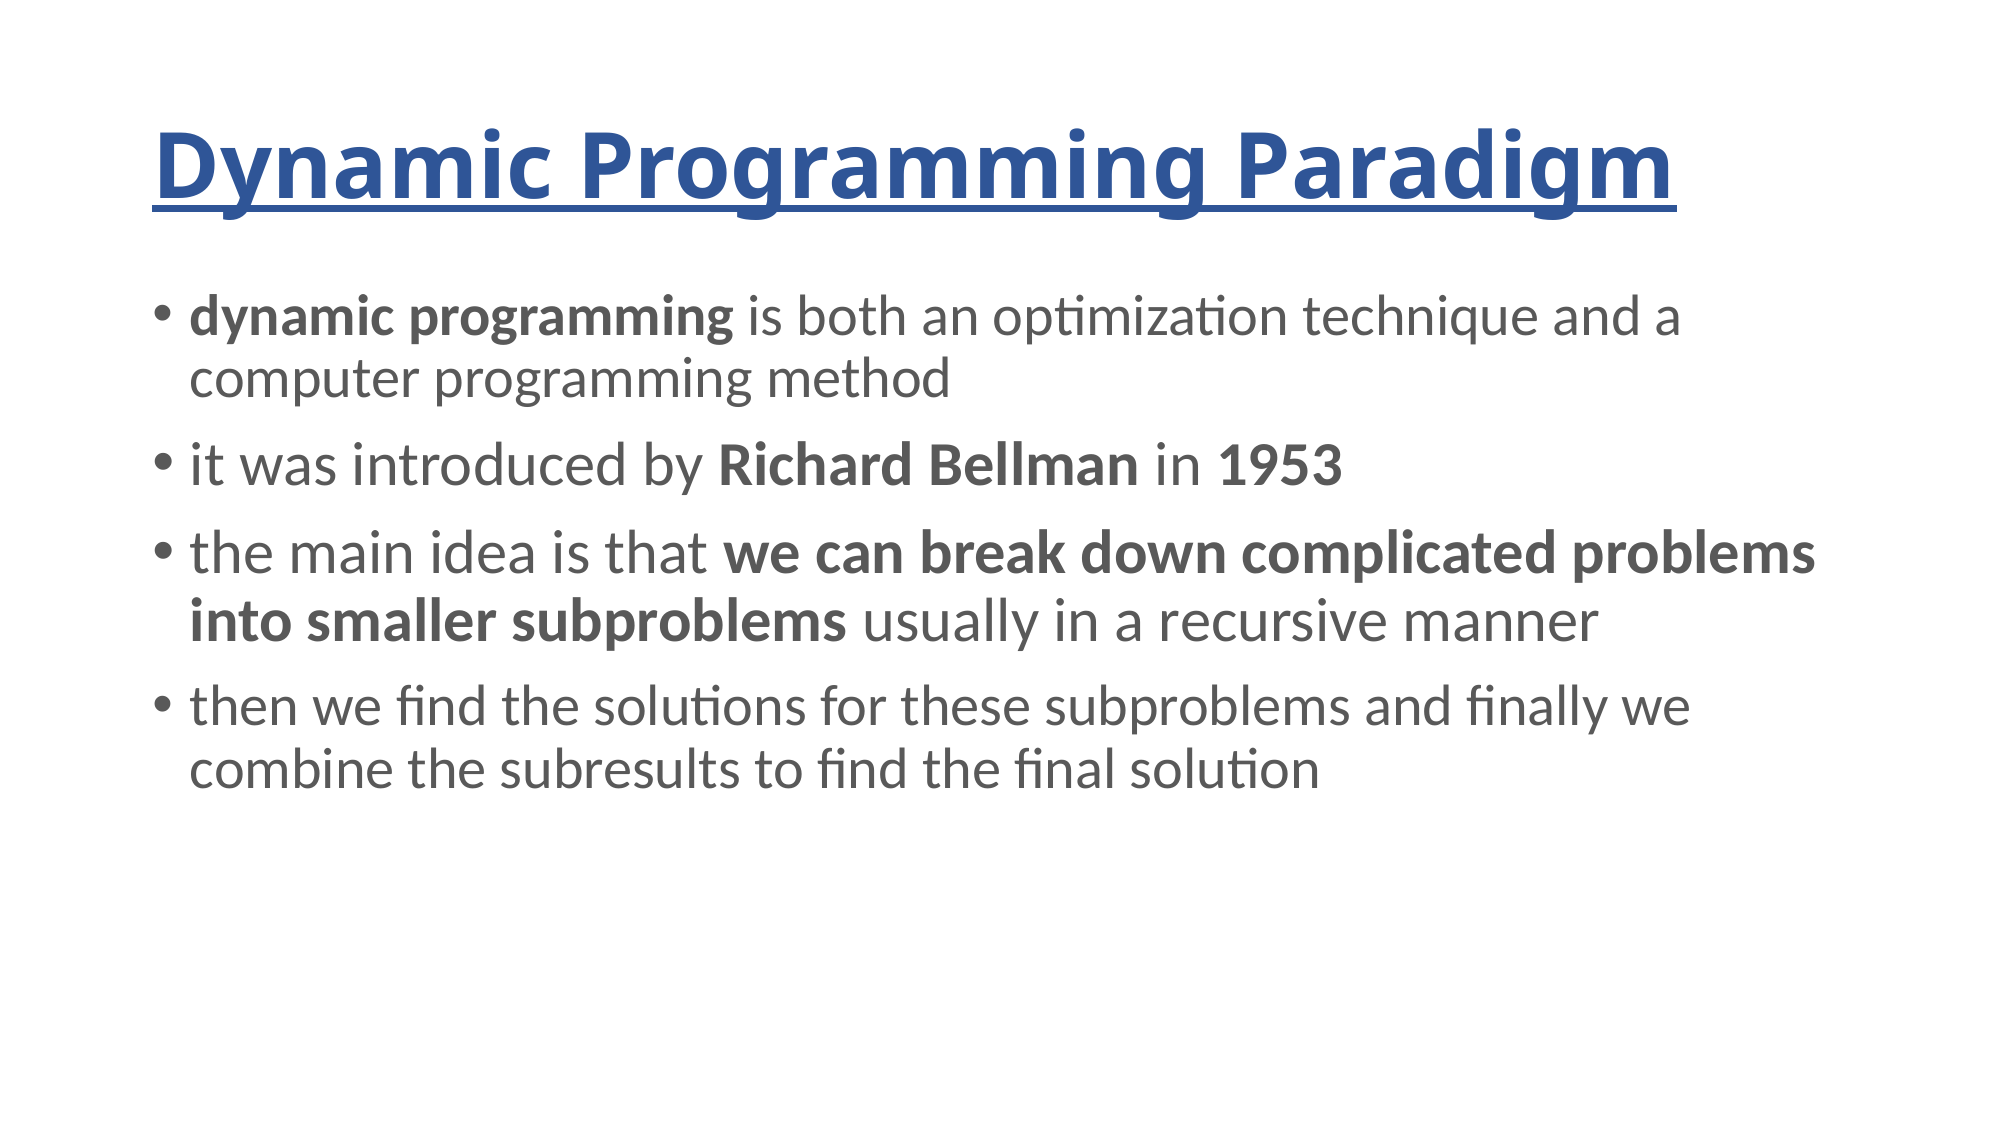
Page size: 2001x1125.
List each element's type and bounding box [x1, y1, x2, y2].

title [137, 59, 1863, 277]
list [137, 277, 1863, 1066]
